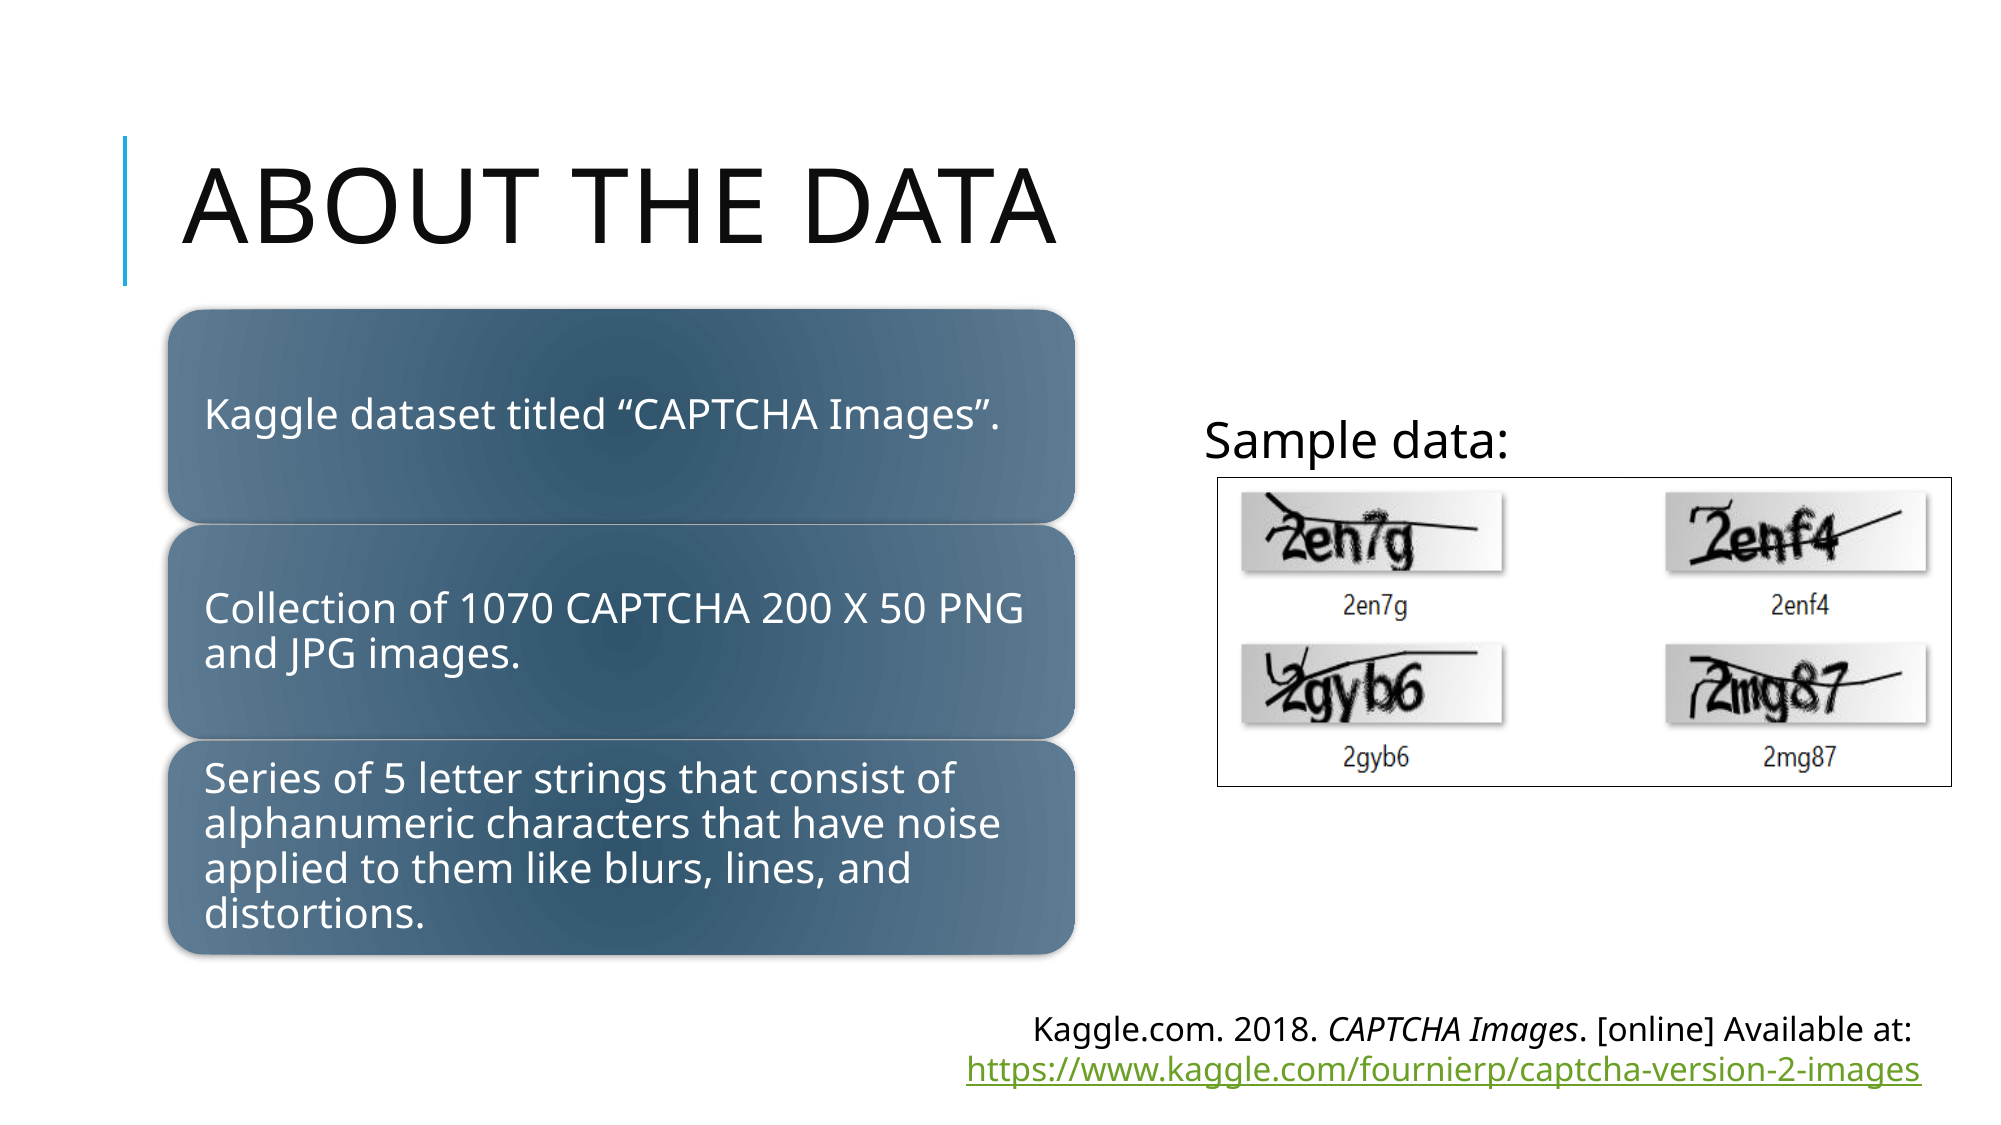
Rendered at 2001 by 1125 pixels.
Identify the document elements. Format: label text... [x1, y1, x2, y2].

text_box Kaggle.com. 2018. CAPTCHA Images. [online] Available at: https://www.kaggle.com/fournierp/captcha-version-2-images [202, 1000, 1937, 1125]
text_box Sample data: [1190, 401, 1525, 477]
picture [1217, 477, 1952, 788]
title About the Data [168, 90, 1137, 337]
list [167, 309, 1076, 955]
